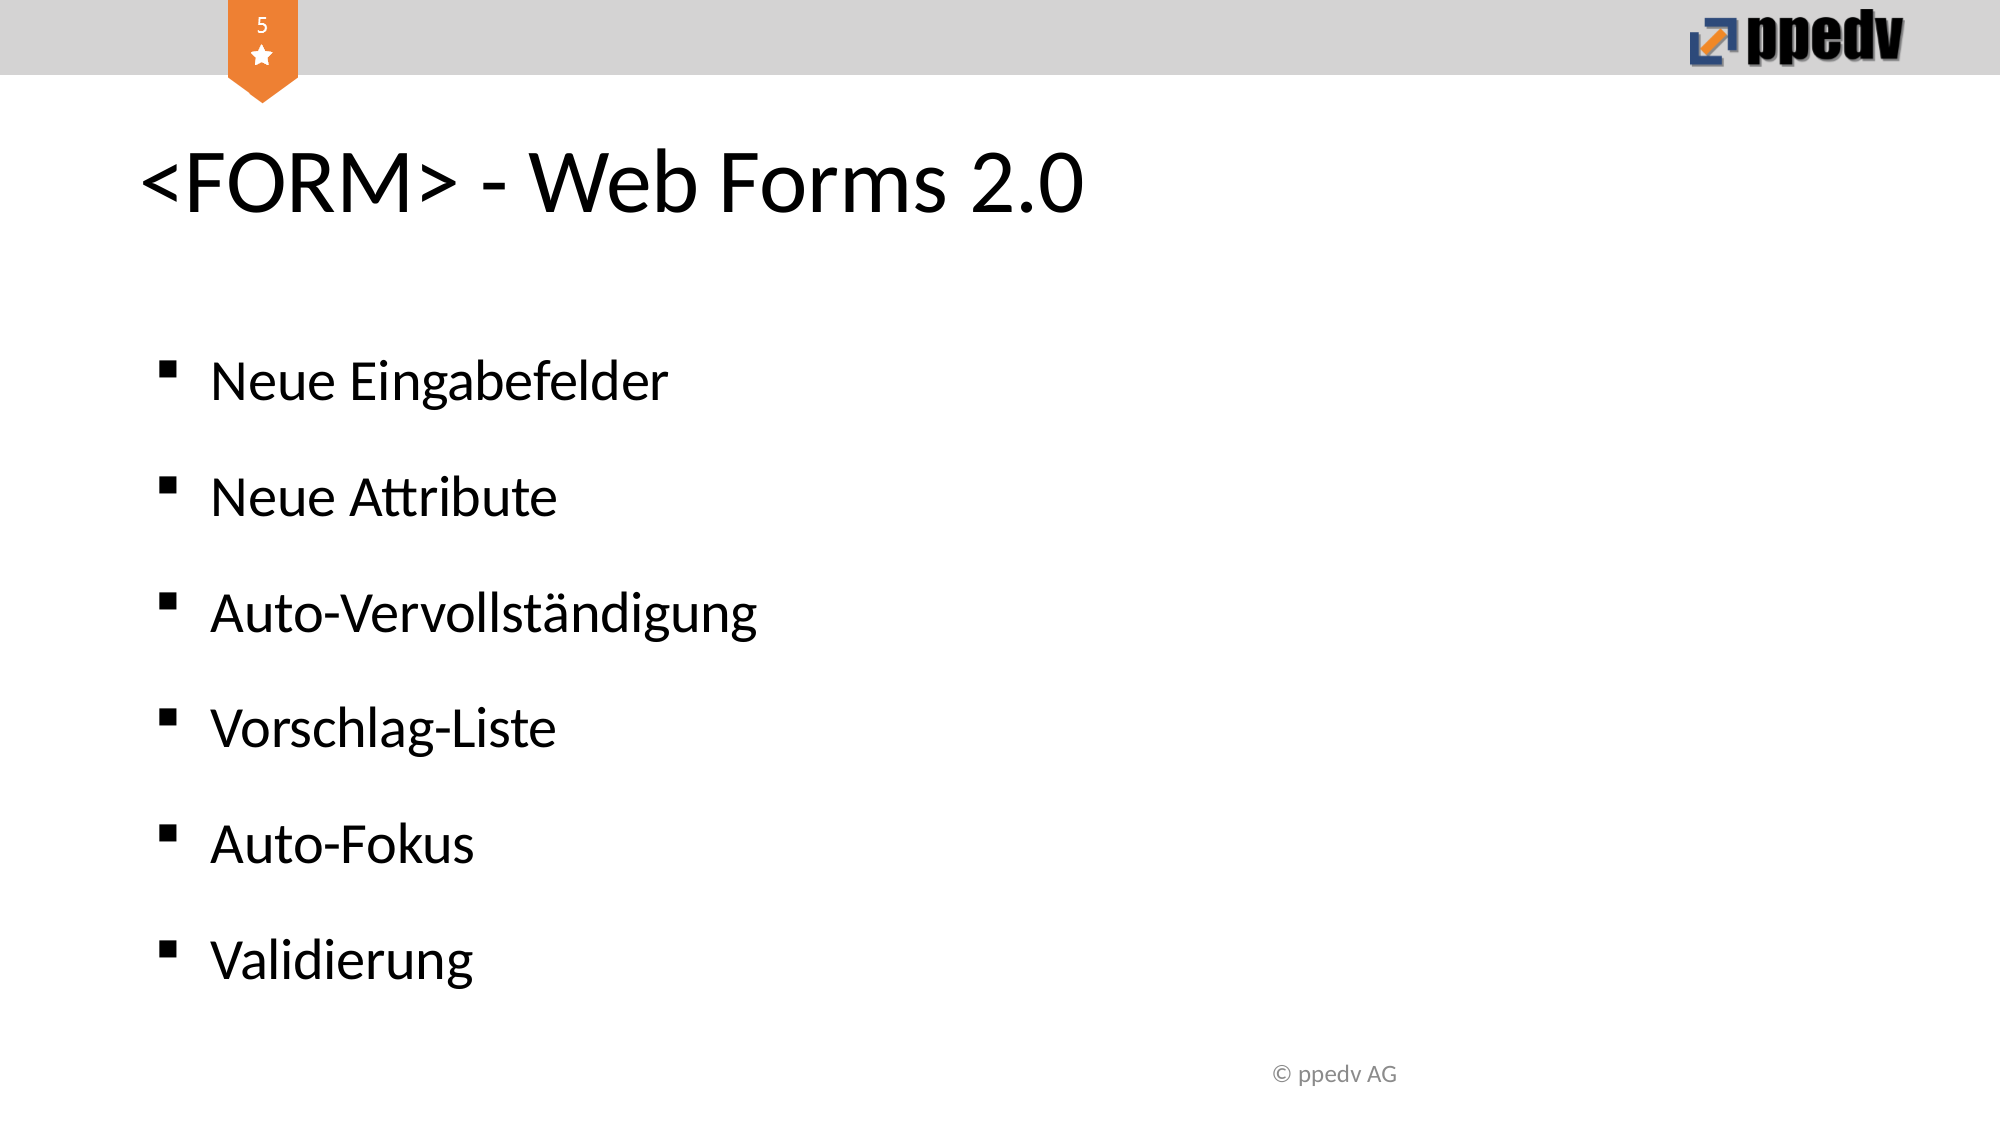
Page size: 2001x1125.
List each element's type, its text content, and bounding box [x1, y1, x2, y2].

footer © ppedv AG [137, 1042, 1413, 1103]
picture [0, 0, 2000, 104]
title <FORM> - Web Forms 2.0 [137, 82, 1863, 271]
list Neue Eingabefelder Neue Attribute Auto-Vervollständigung Vorschlag-Liste Auto-Fokus Validierung [137, 299, 1863, 1014]
